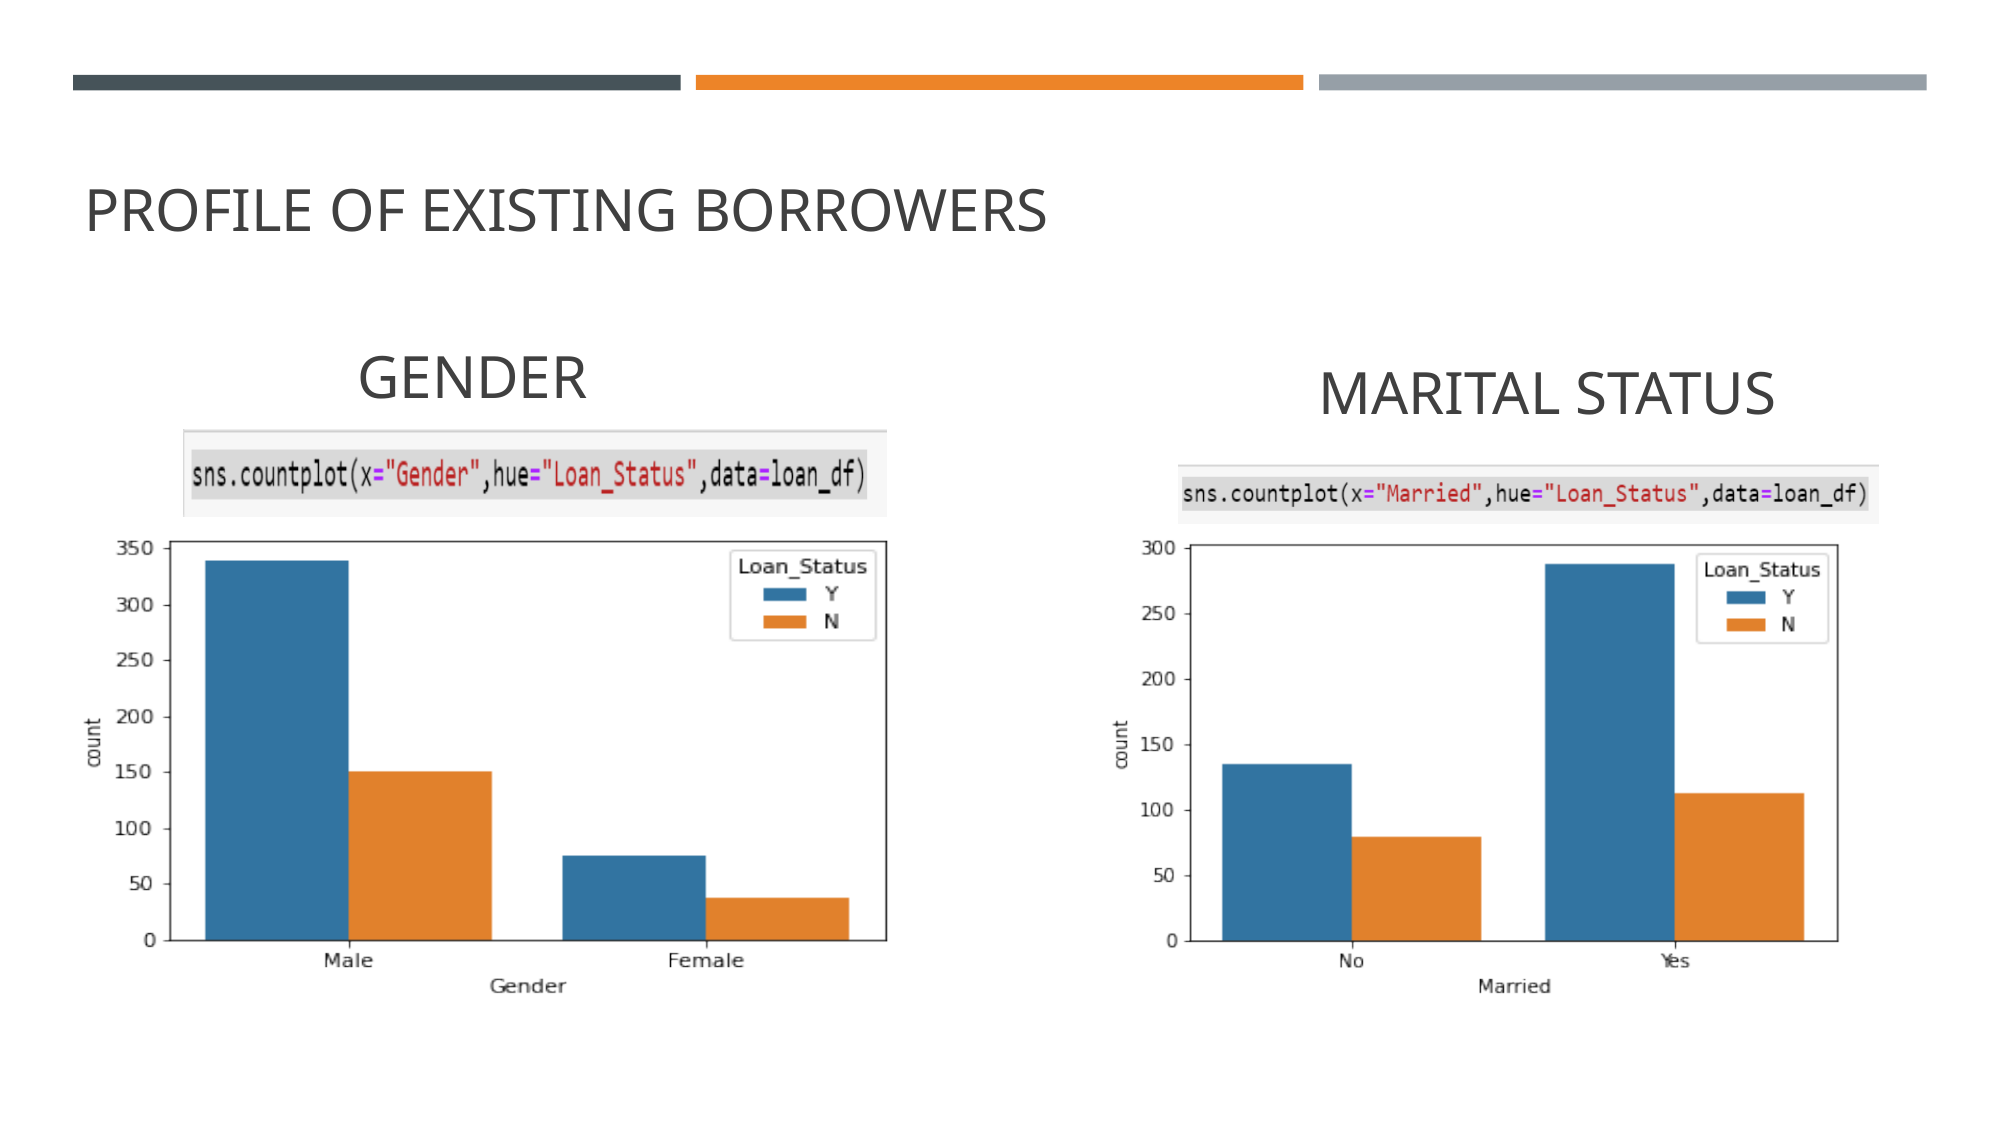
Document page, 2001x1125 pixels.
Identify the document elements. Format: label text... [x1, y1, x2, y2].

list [178, 429, 887, 517]
picture [1178, 464, 1879, 524]
title PROFILE OF EXISTING BORROWERS [69, 163, 1879, 251]
text_box MARITAL STATUS [1303, 346, 1808, 435]
text_box GENDER [342, 330, 846, 418]
picture [69, 528, 901, 1010]
picture [1099, 528, 1851, 1010]
